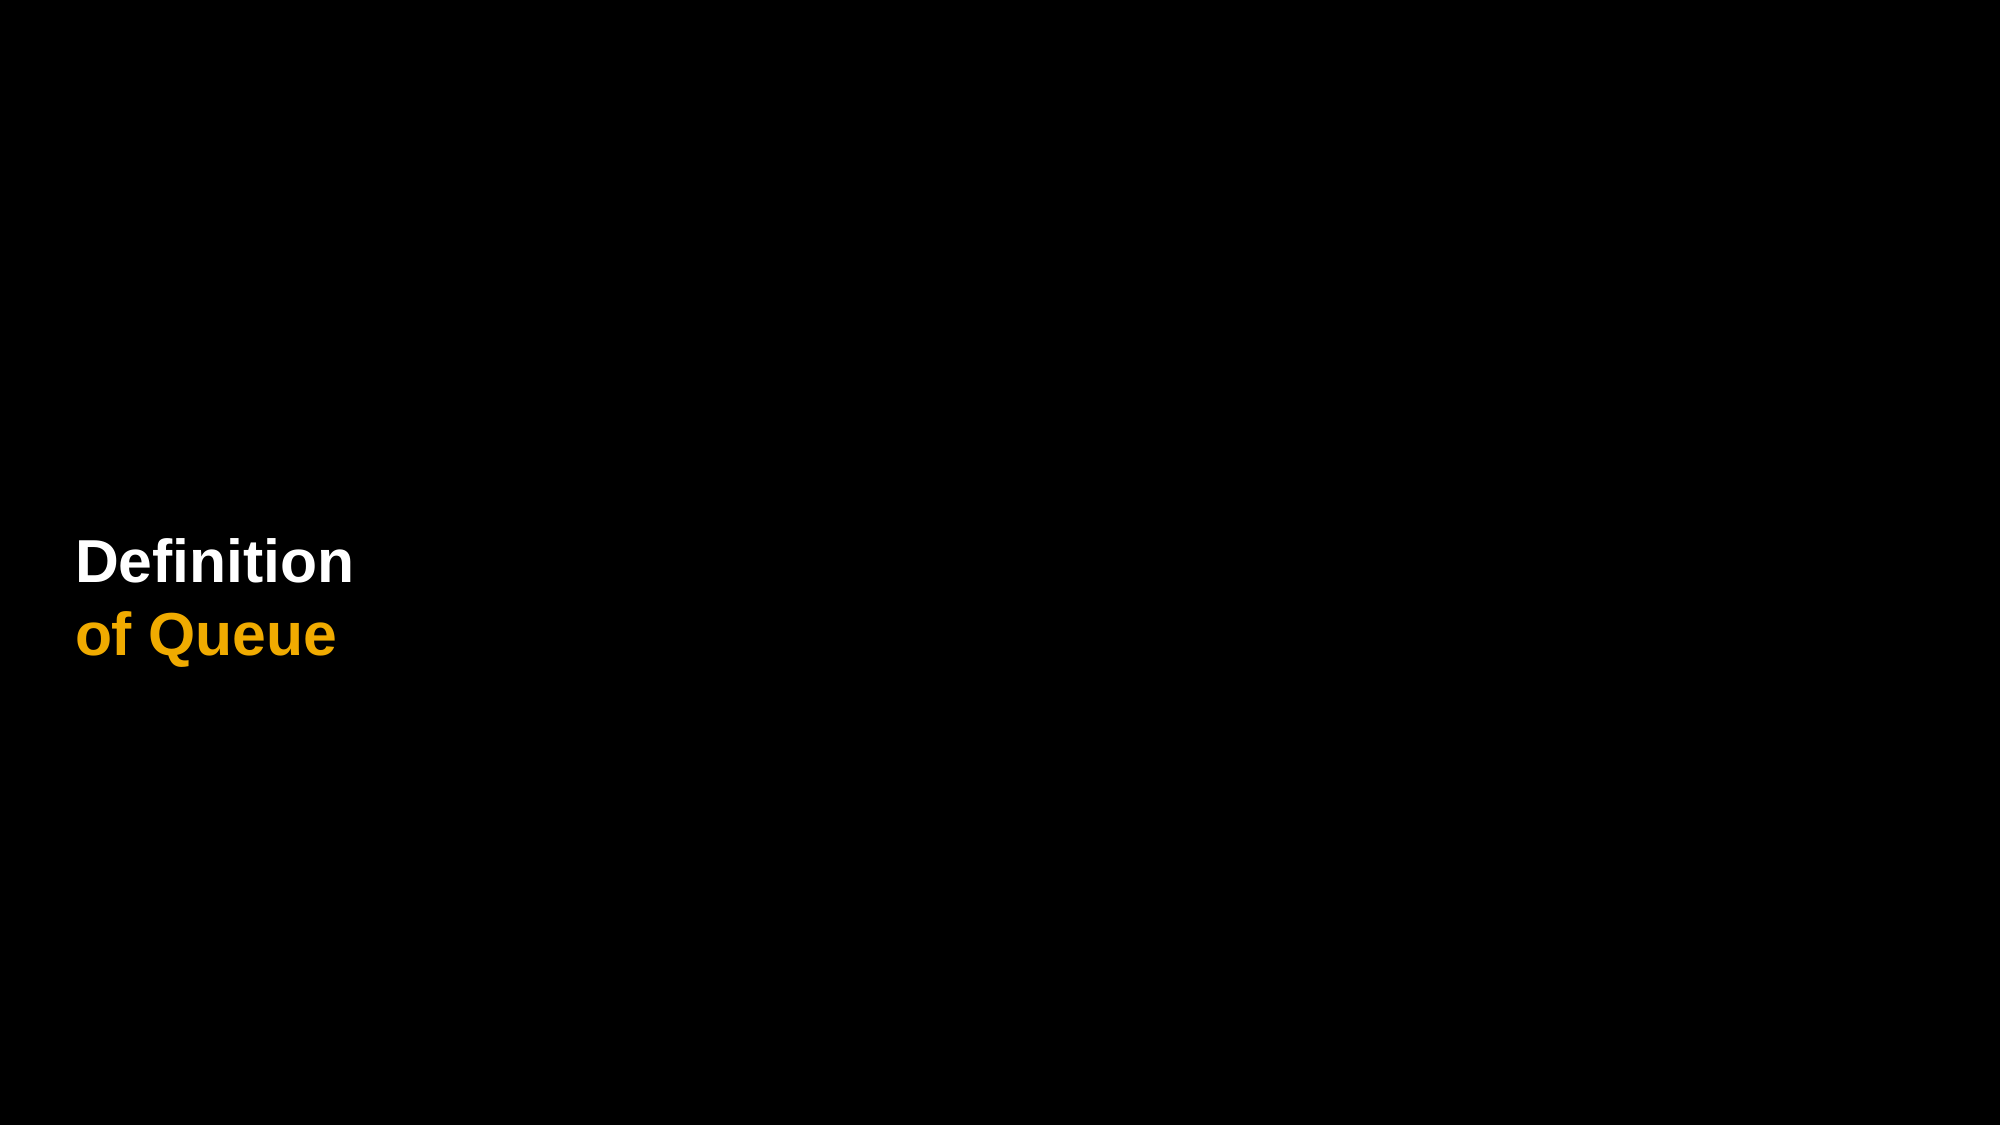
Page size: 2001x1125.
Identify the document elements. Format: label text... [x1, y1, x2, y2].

title Definition of Queue [74, 471, 1113, 719]
